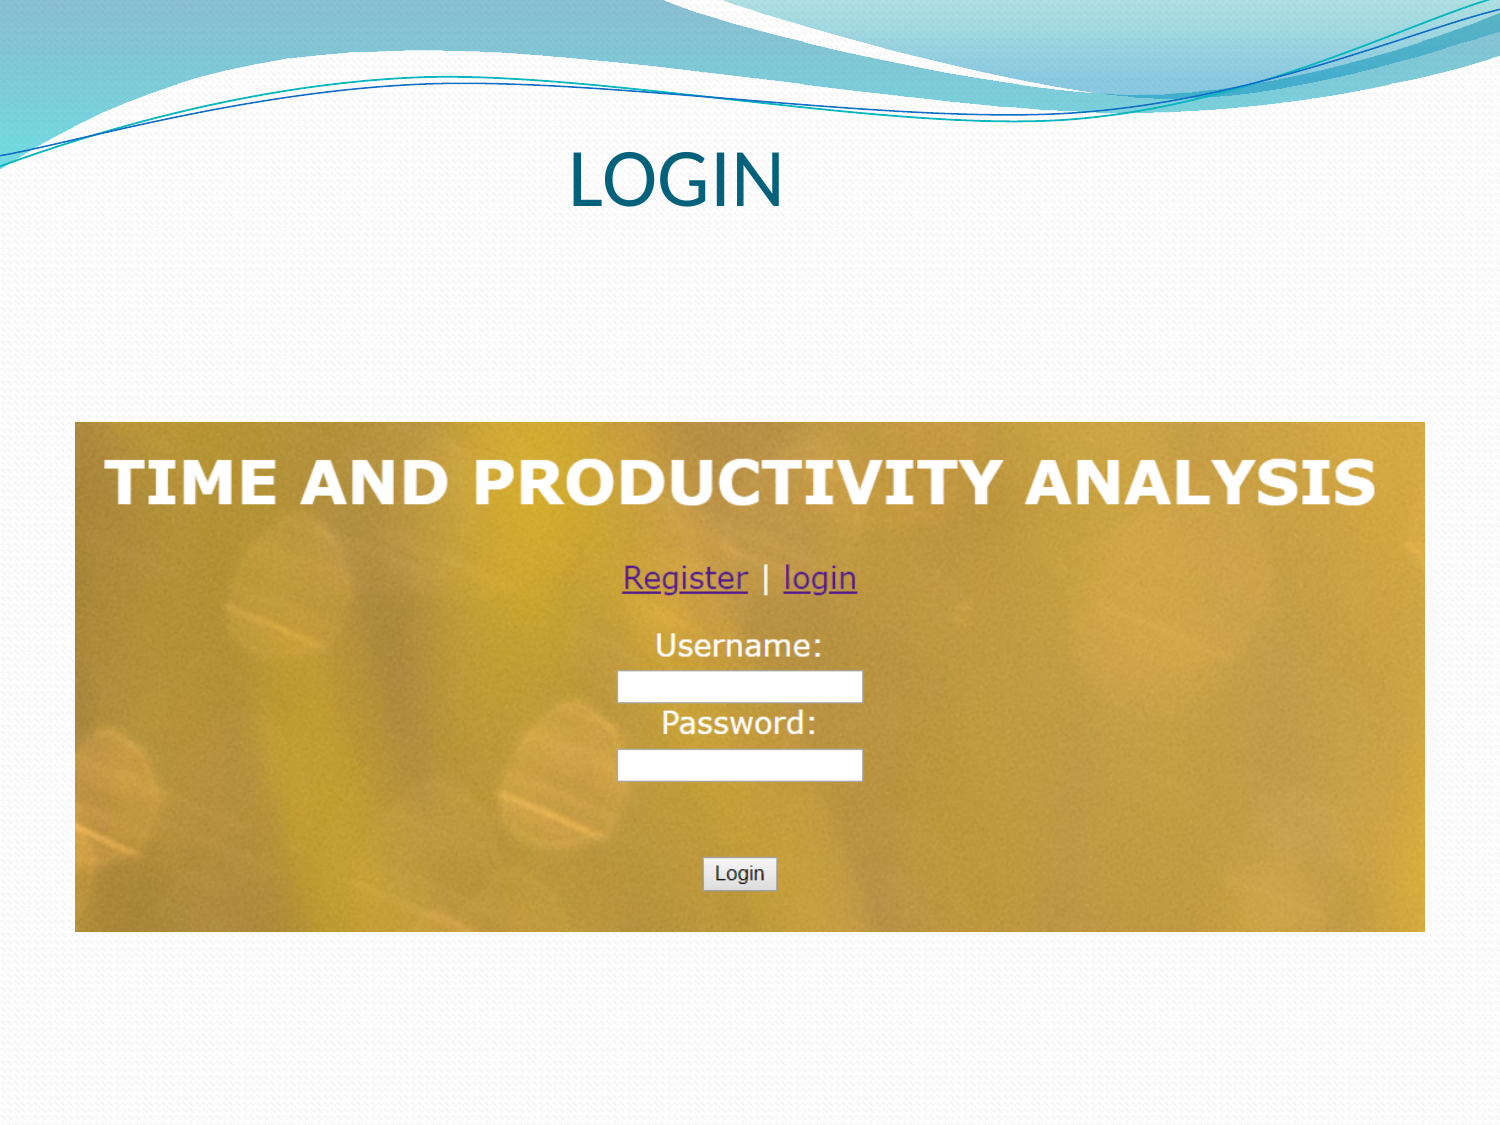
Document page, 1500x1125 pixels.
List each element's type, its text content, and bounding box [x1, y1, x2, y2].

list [74, 422, 1426, 933]
title LOGIN [75, 115, 1425, 223]
